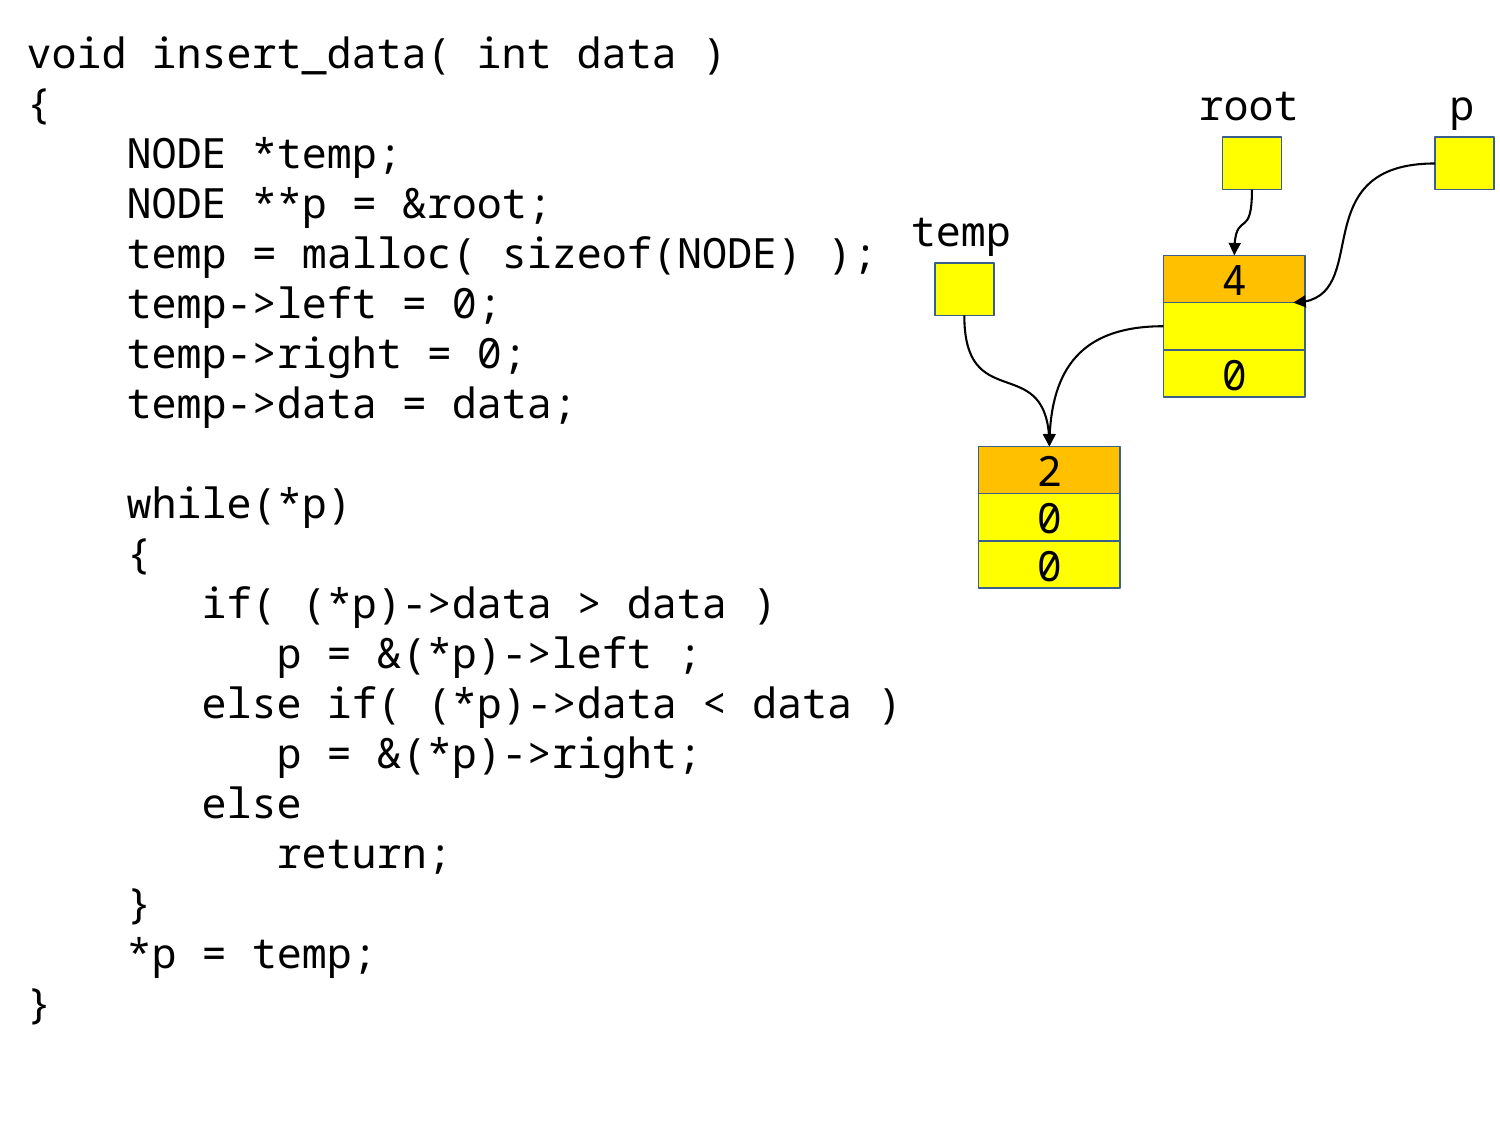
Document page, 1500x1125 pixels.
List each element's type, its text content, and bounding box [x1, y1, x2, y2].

text_box [1220, 135, 1284, 192]
text_box [1161, 301, 1307, 348]
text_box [1210, 213, 1277, 232]
text_box 4 [1161, 253, 1287, 301]
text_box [941, 338, 1044, 424]
text_box p [1434, 71, 1490, 135]
text_box 2 [976, 444, 1122, 491]
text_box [1049, 325, 1164, 447]
text_box temp [896, 197, 1026, 263]
text_box 0 [976, 491, 1122, 539]
text_box [933, 261, 996, 318]
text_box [1293, 163, 1436, 303]
text_box void insert_data( int data ) { NODE *temp; NODE **p = &root; temp = malloc( sizeof(NODE) ); temp->left = 0; temp->right = 0; temp->data = data; while(*p) { if( (*p)->data > data ) p = &(*p)->left ; else if( (*p)->data < data ) p = &(*p)->right; else return; } *p = temp; } [11, 19, 917, 1035]
text_box 0 [976, 539, 1122, 590]
text_box root [1183, 71, 1314, 137]
text_box 0 [1169, 348, 1307, 399]
text_box [1433, 135, 1496, 192]
